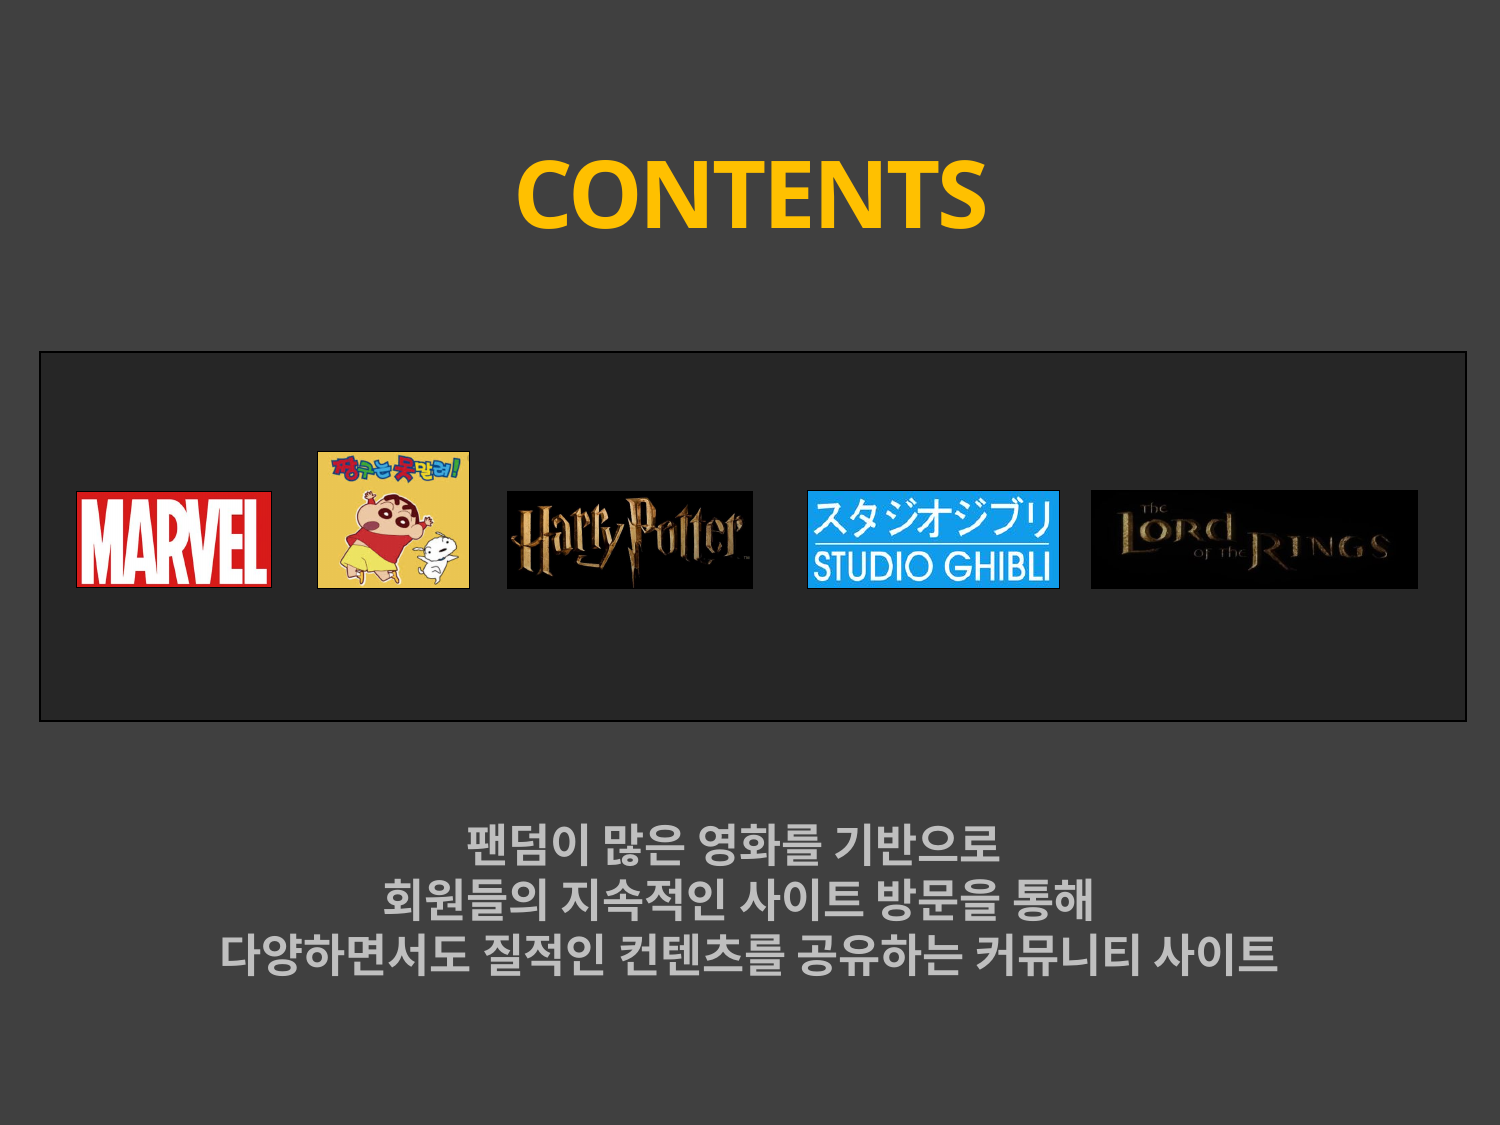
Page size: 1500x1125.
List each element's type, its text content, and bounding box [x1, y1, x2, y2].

picture [316, 451, 470, 589]
picture [76, 491, 272, 588]
text_box CONTENTS [204, 127, 1299, 255]
text_box [39, 351, 1467, 722]
picture [1091, 490, 1418, 589]
picture [807, 490, 1060, 589]
picture [507, 491, 753, 589]
text_box 팬덤이 많은 영화를 기반으로 회원들의 지속적인 사이트 방문을 통해 다양하면서도 질적인 컨텐츠를 공유하는 커뮤니티 사이트 [0, 809, 1487, 990]
